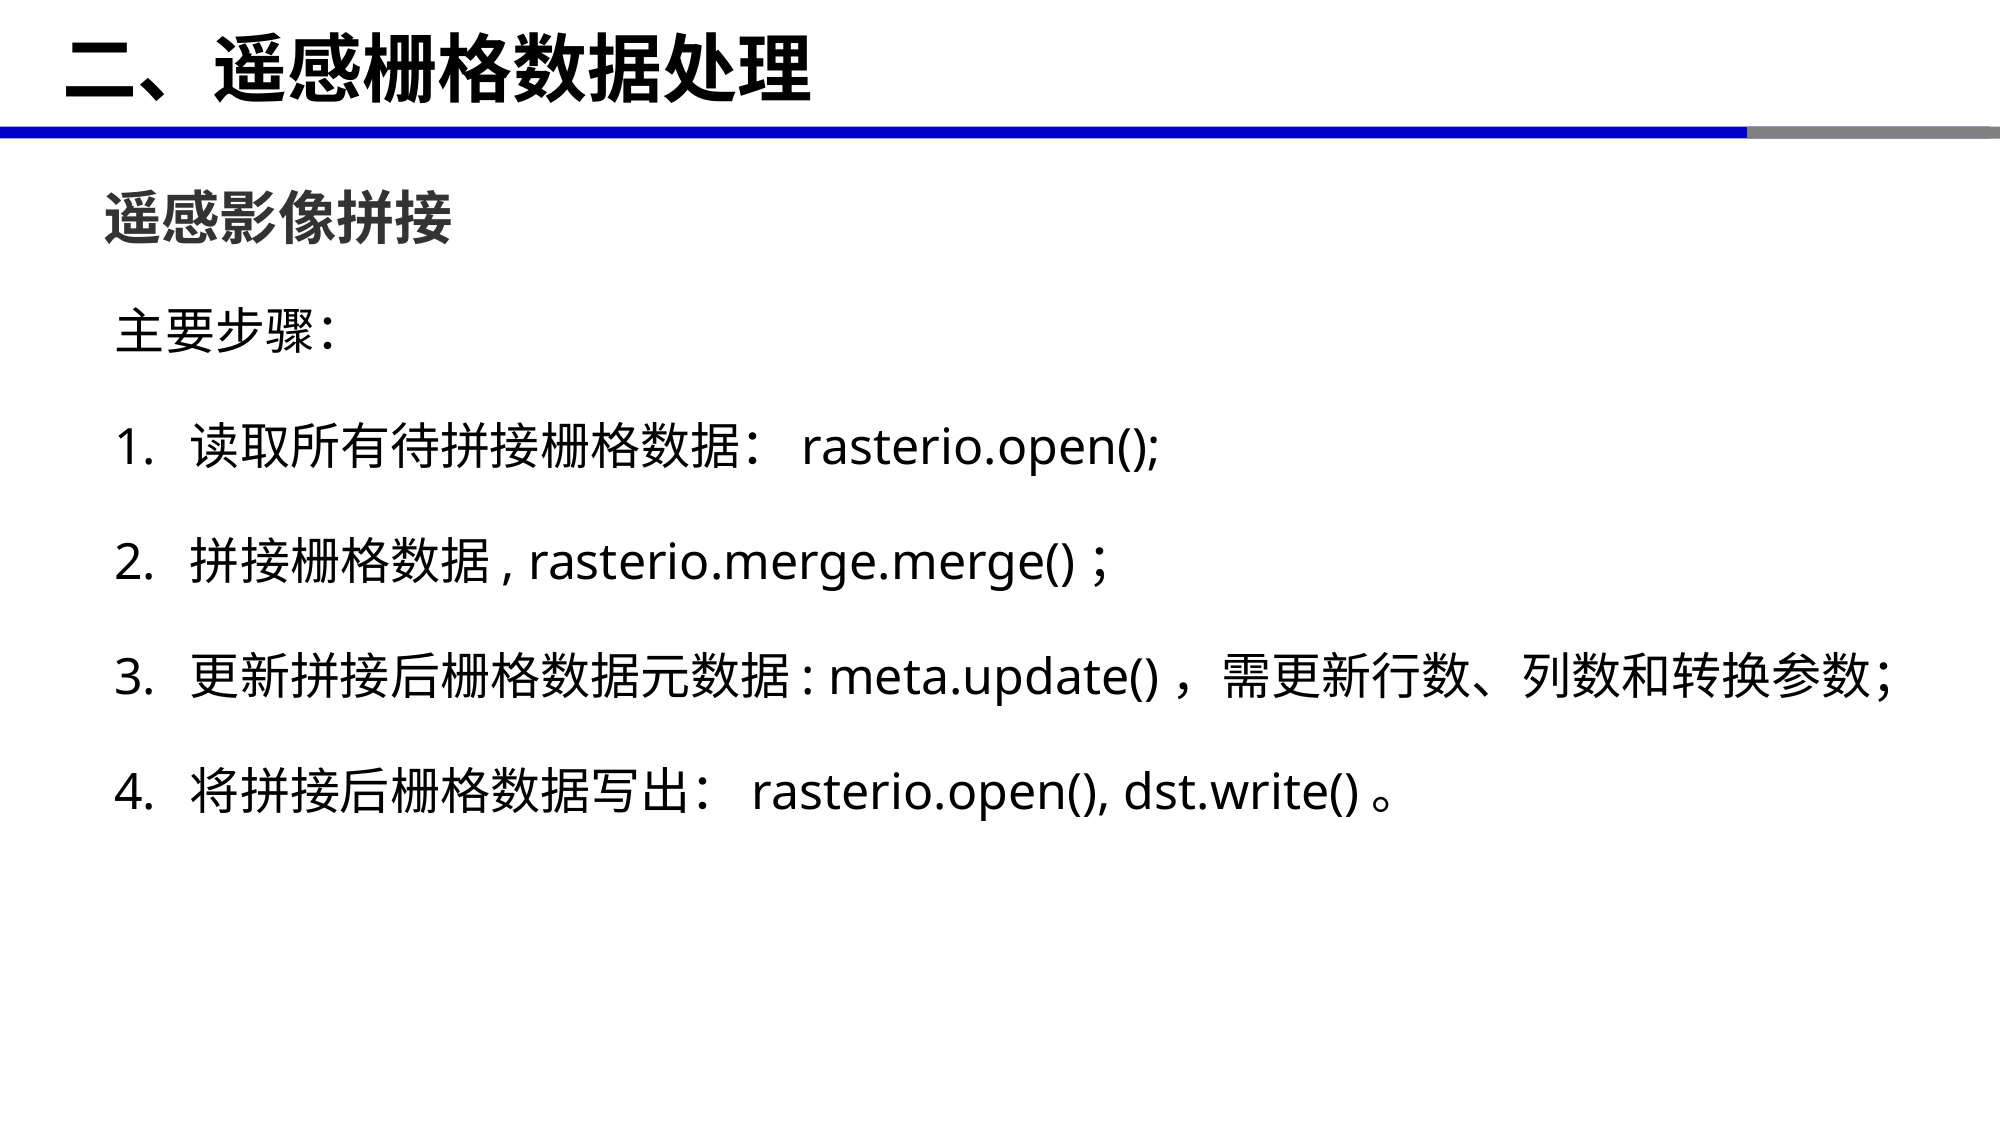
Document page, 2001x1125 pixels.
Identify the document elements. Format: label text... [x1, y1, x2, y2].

title 二、遥感栅格数据处理 [33, 1, 1729, 132]
text_box 主要步骤： 读取所有待拼接栅格数据：rasterio.open(); 拼接栅格数据, rasterio.merge.merge()； 更新拼接后栅格数据元数据: meta.update()，需更新行数、列数和转换参数； 将拼接后栅格数据写出：rasterio.open(), dst.write()。 [100, 262, 1955, 827]
text_box 遥感影像拼接 [88, 138, 1698, 259]
